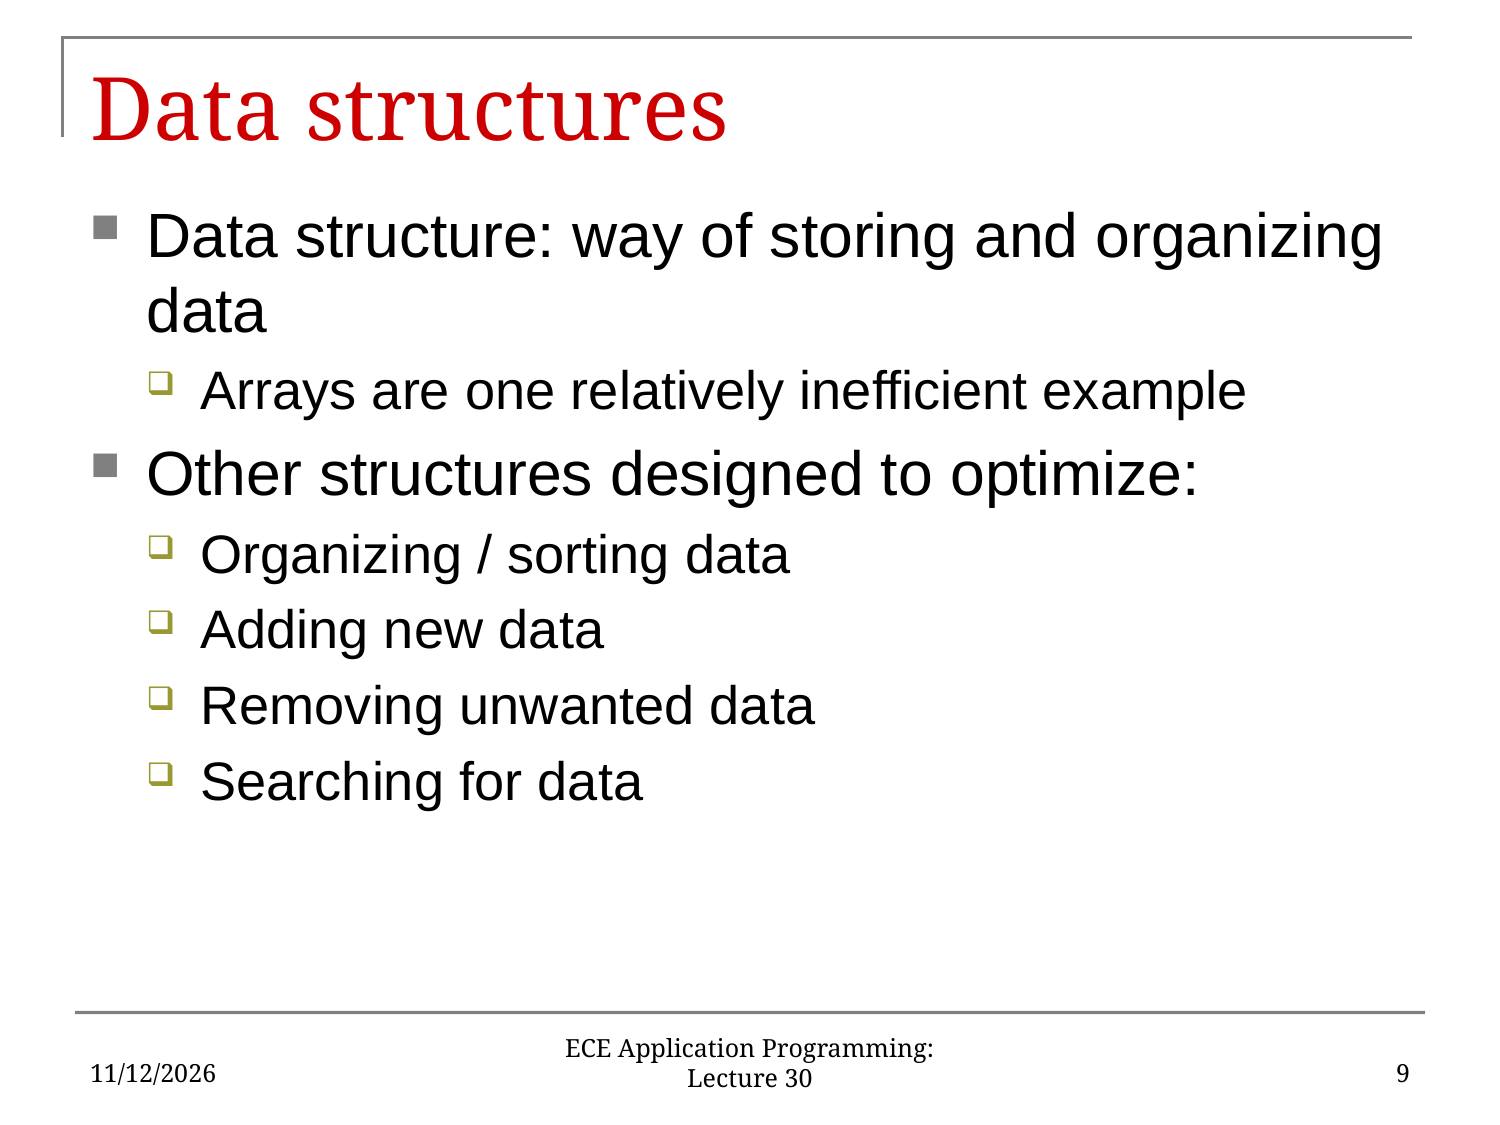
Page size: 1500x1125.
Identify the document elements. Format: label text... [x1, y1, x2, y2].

footer ECE Application Programming: Lecture 30 [512, 1024, 988, 1101]
slide_number 9 [1074, 1023, 1426, 1100]
title Data structures [75, 45, 1425, 163]
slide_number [74, 1023, 426, 1100]
list Data structure: way of storing and organizing data Arrays are one relatively inefficient example Other structures designed to optimize: Organizing / sorting data Adding new data Removing unwanted data Searching for data [75, 187, 1425, 1006]
